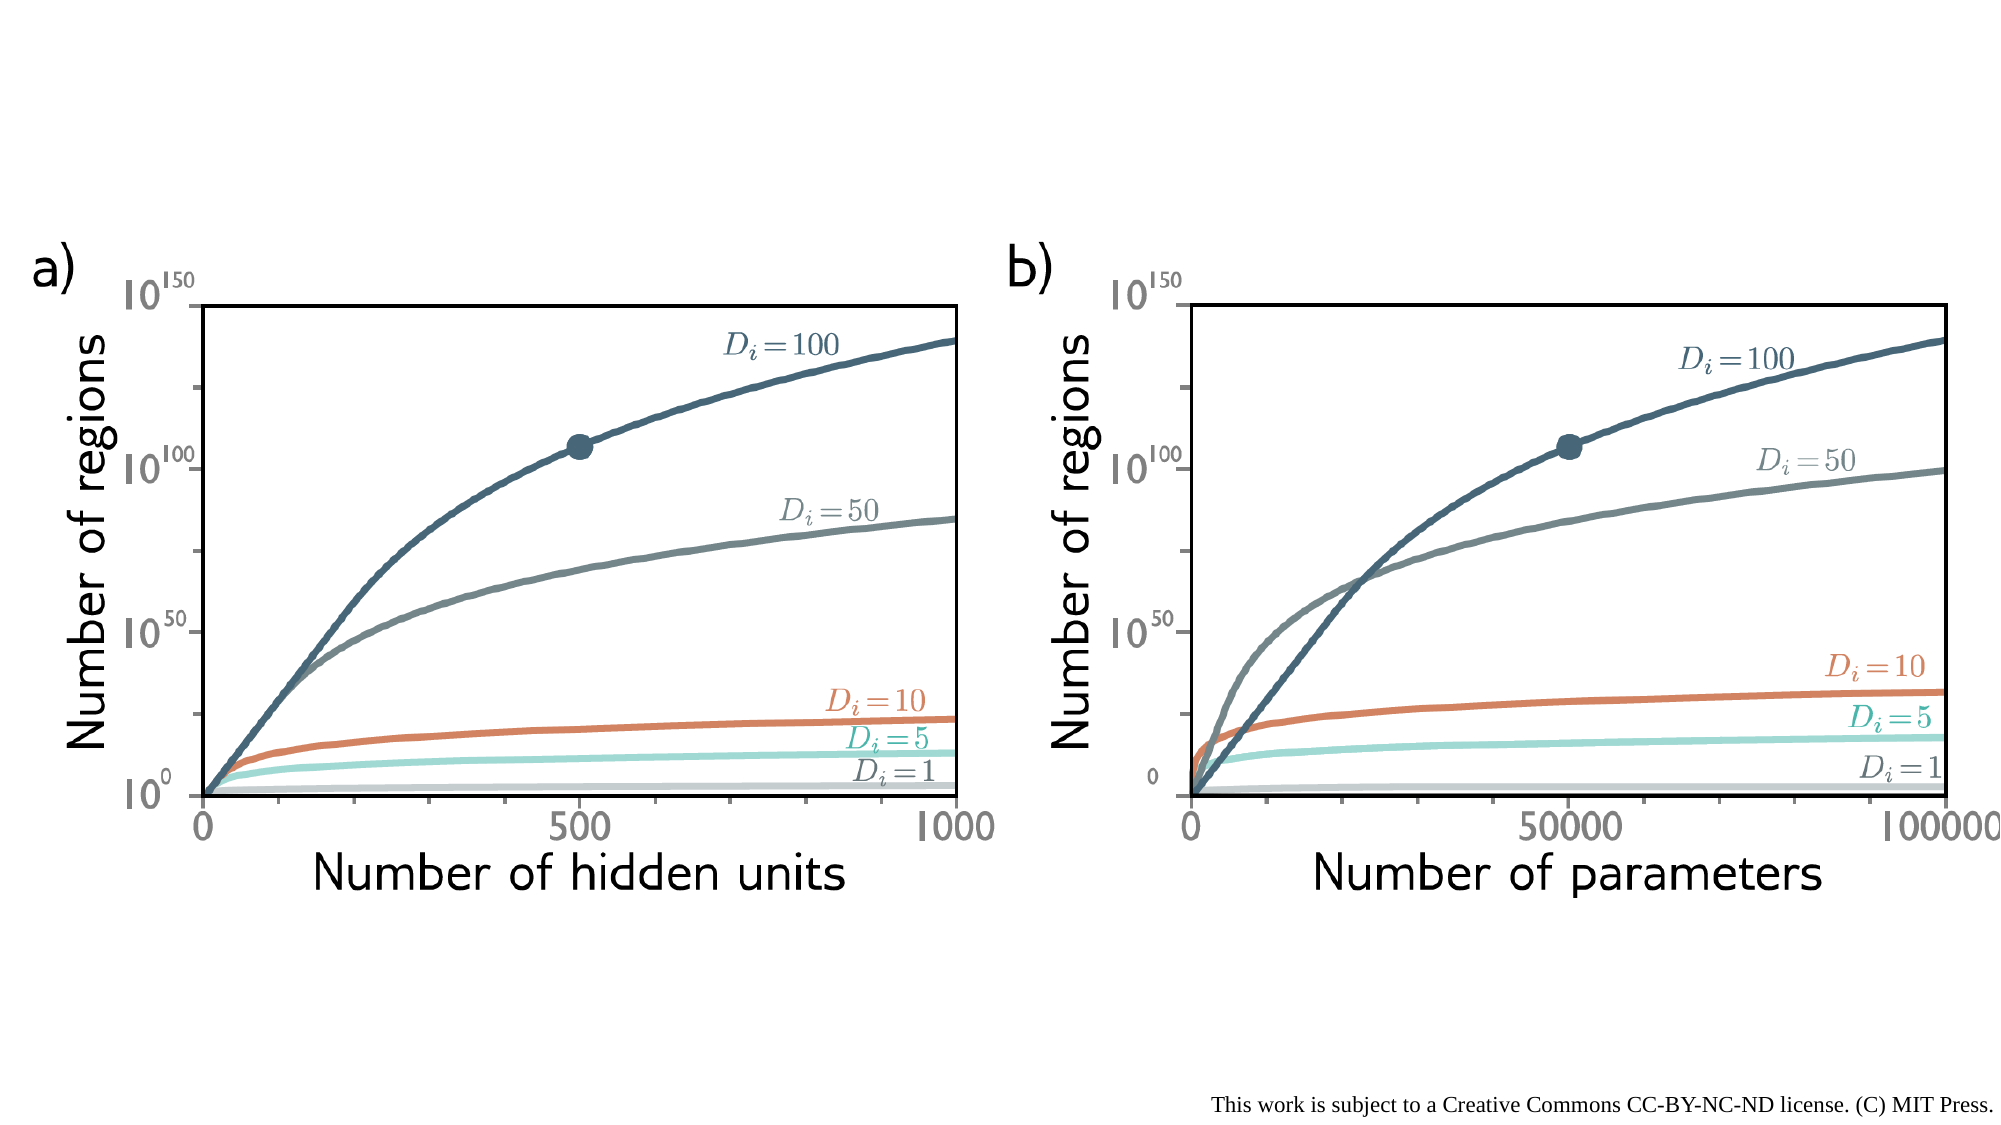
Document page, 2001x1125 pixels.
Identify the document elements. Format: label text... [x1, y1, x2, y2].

text_box This work is subject to a Creative Commons CC-BY-NC-ND license. (C) MIT Press. [1196, 1082, 2000, 1125]
picture [0, 227, 2000, 898]
